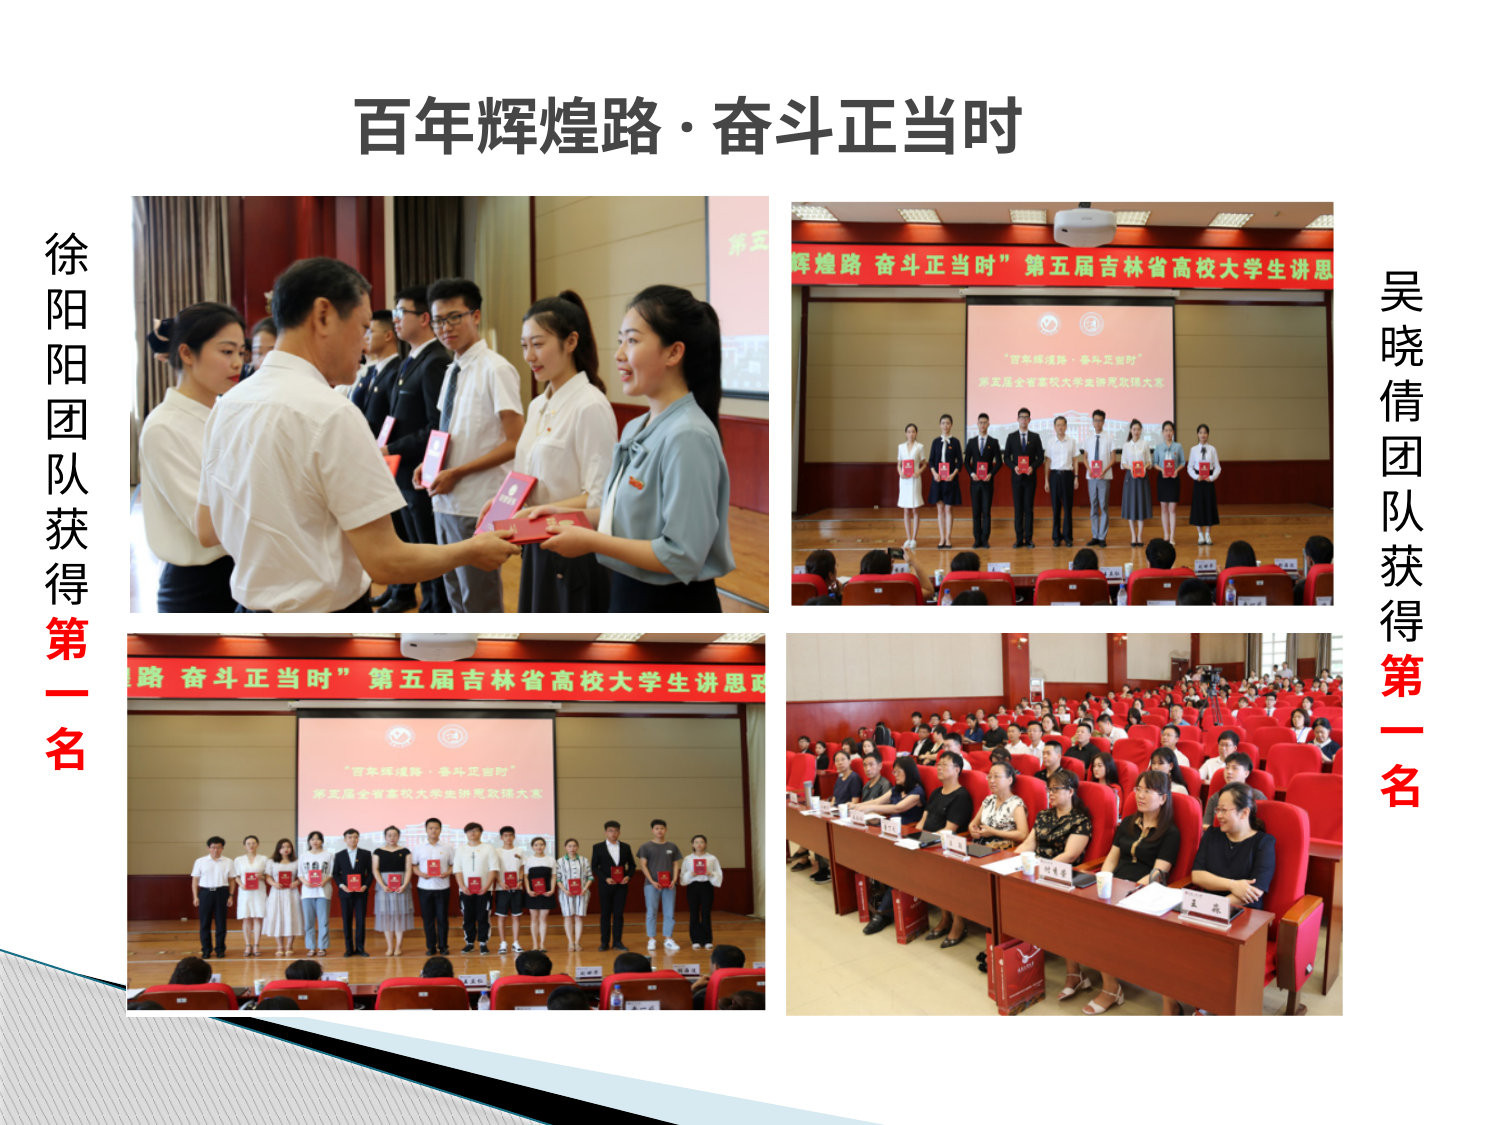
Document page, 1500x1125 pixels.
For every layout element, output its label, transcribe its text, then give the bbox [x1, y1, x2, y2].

text_box 徐 阳 阳 团 队 获 得 第 一 名 [29, 218, 447, 783]
picture [785, 633, 1345, 1017]
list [129, 195, 769, 614]
text_box 吴 晓 倩 团 队 获 得 第 一 名 [1364, 255, 1440, 820]
picture [126, 633, 768, 1018]
picture [785, 195, 1339, 614]
title 百年辉煌路·奋斗正当时 [336, 30, 1500, 219]
